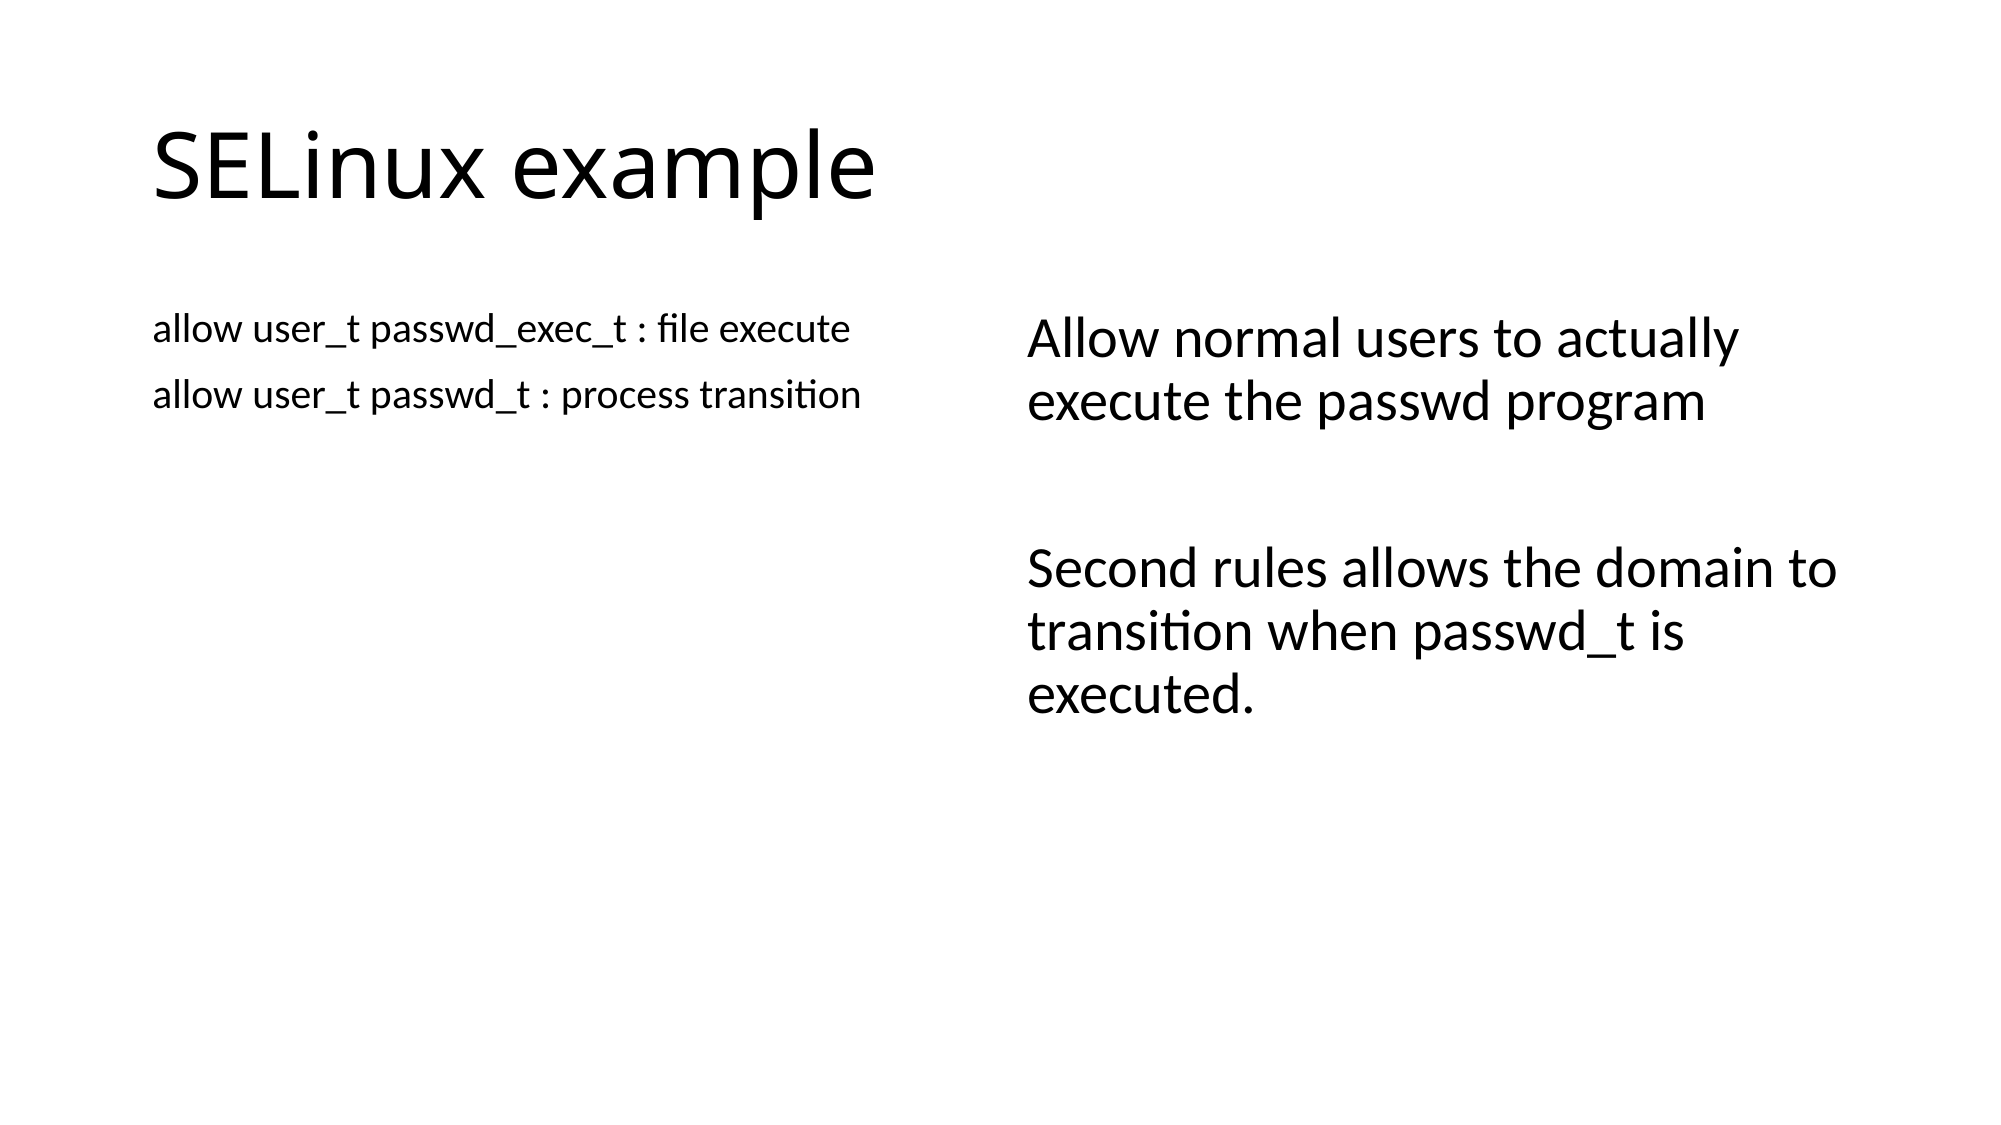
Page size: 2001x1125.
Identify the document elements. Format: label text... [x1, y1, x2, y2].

list allow user_t passwd_exec_t : file execute allow user_t passwd_t : process transition [137, 299, 988, 1014]
list Allow normal users to actually execute the passwd program Second rules allows the domain to transition when passwd_t is executed. [1012, 299, 1863, 1014]
title SELinux example [137, 59, 1863, 278]
